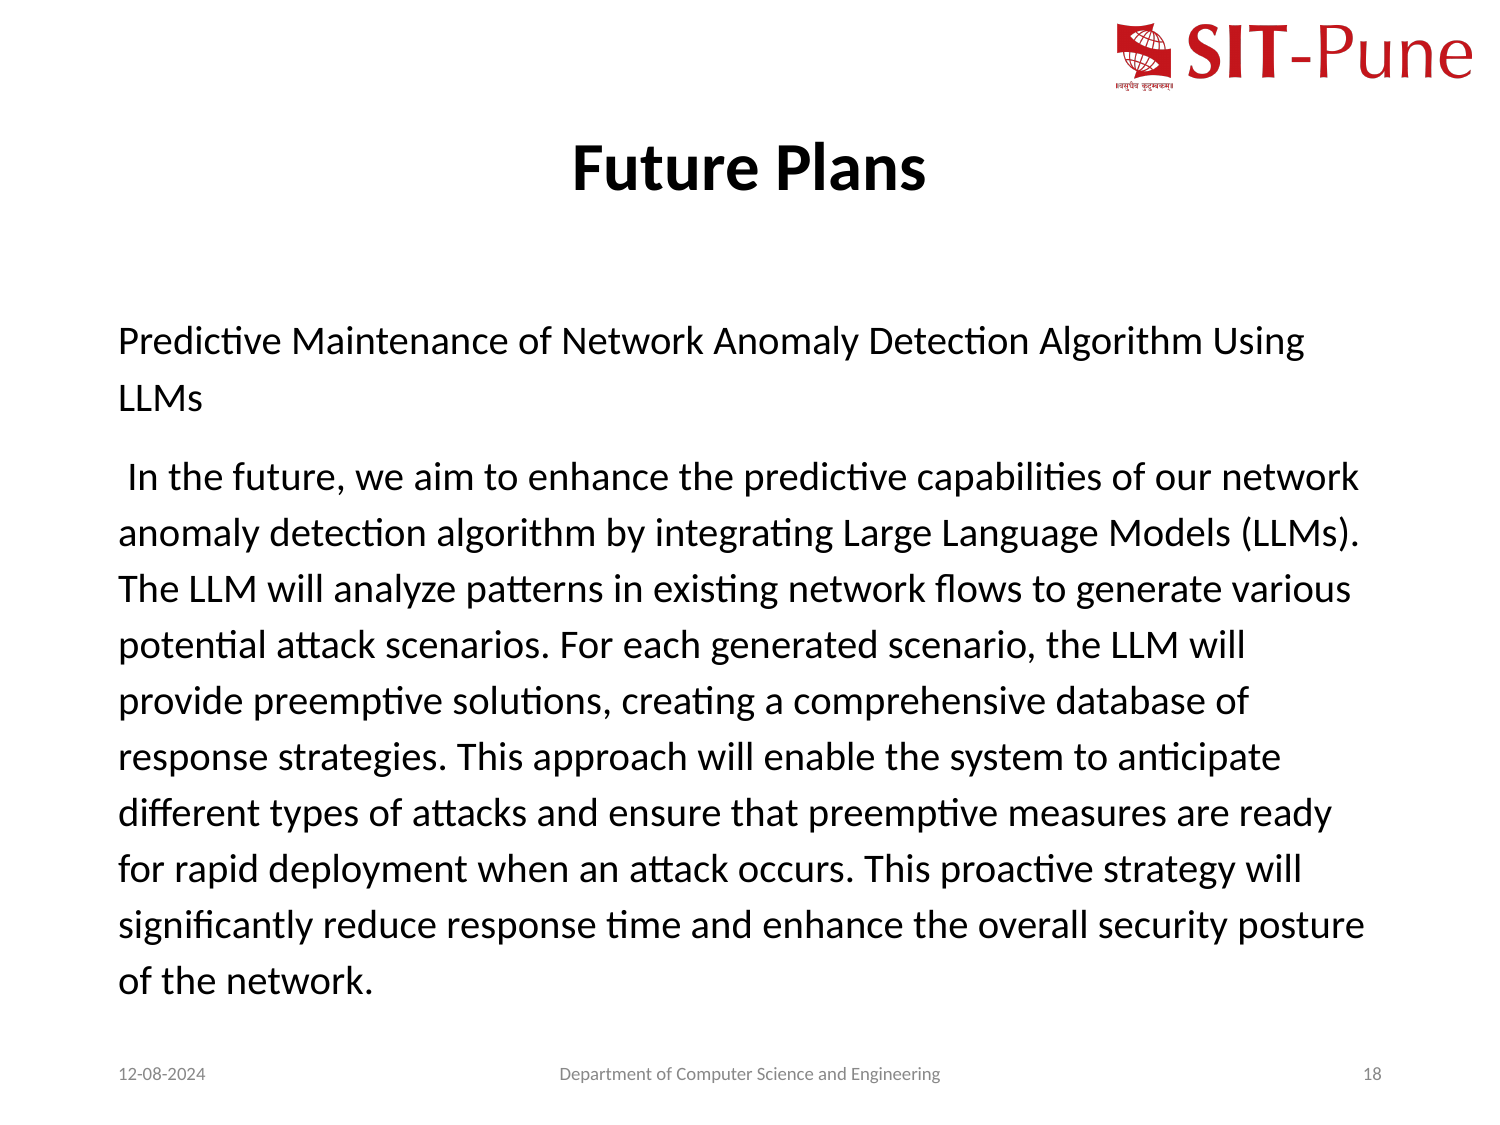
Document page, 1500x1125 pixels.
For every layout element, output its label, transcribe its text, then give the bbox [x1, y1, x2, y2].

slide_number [103, 1042, 441, 1103]
title Future Plans [103, 59, 1397, 278]
footer Department of Computer Science and Engineering [496, 1042, 1004, 1103]
list Predictive Maintenance of Network Anomaly Detection Algorithm Using LLMs In the future, we aim to enhance the predictive capabilities of our network anomaly detection algorithm by integrating Large Language Models (LLMs). The LLM will analyze patterns in existing network flows to generate various potential attack scenarios. For each generated scenario, the LLM will provide preemptive solutions, creating a comprehensive database of response strategies. This approach will enable the system to anticipate different types of attacks and ensure that preemptive measures are ready for rapid deployment when an attack occurs. This proactive strategy will significantly reduce response time and enhance the overall security posture of the network. [103, 299, 1397, 1014]
slide_number ‹#› [1059, 1042, 1397, 1103]
picture [1116, 23, 1472, 91]
